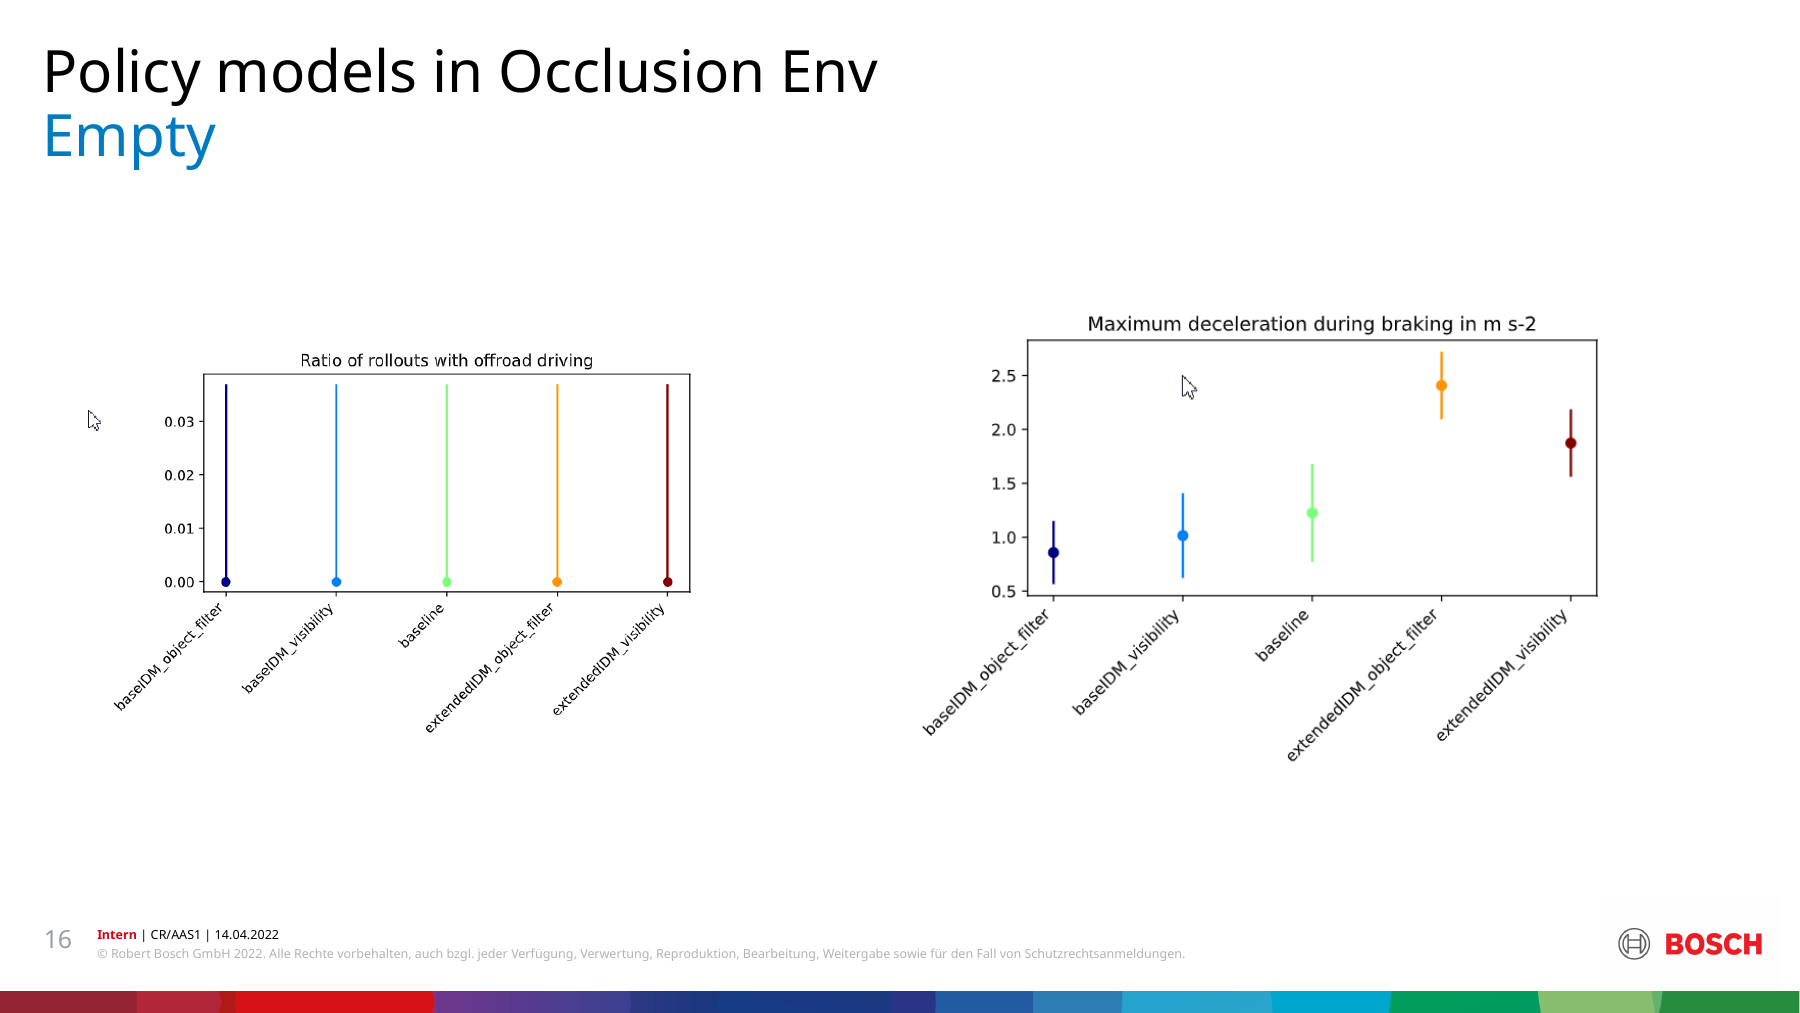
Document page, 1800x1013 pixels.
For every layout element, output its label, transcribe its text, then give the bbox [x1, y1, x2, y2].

picture [1390, 896, 1800, 1013]
picture [0, 905, 1272, 1013]
picture [880, 280, 1650, 787]
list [80, 313, 760, 755]
list Policy models in Occlusion Env [42, 42, 1757, 107]
slide_number 16 [43, 923, 92, 991]
title Empty [42, 107, 1757, 171]
